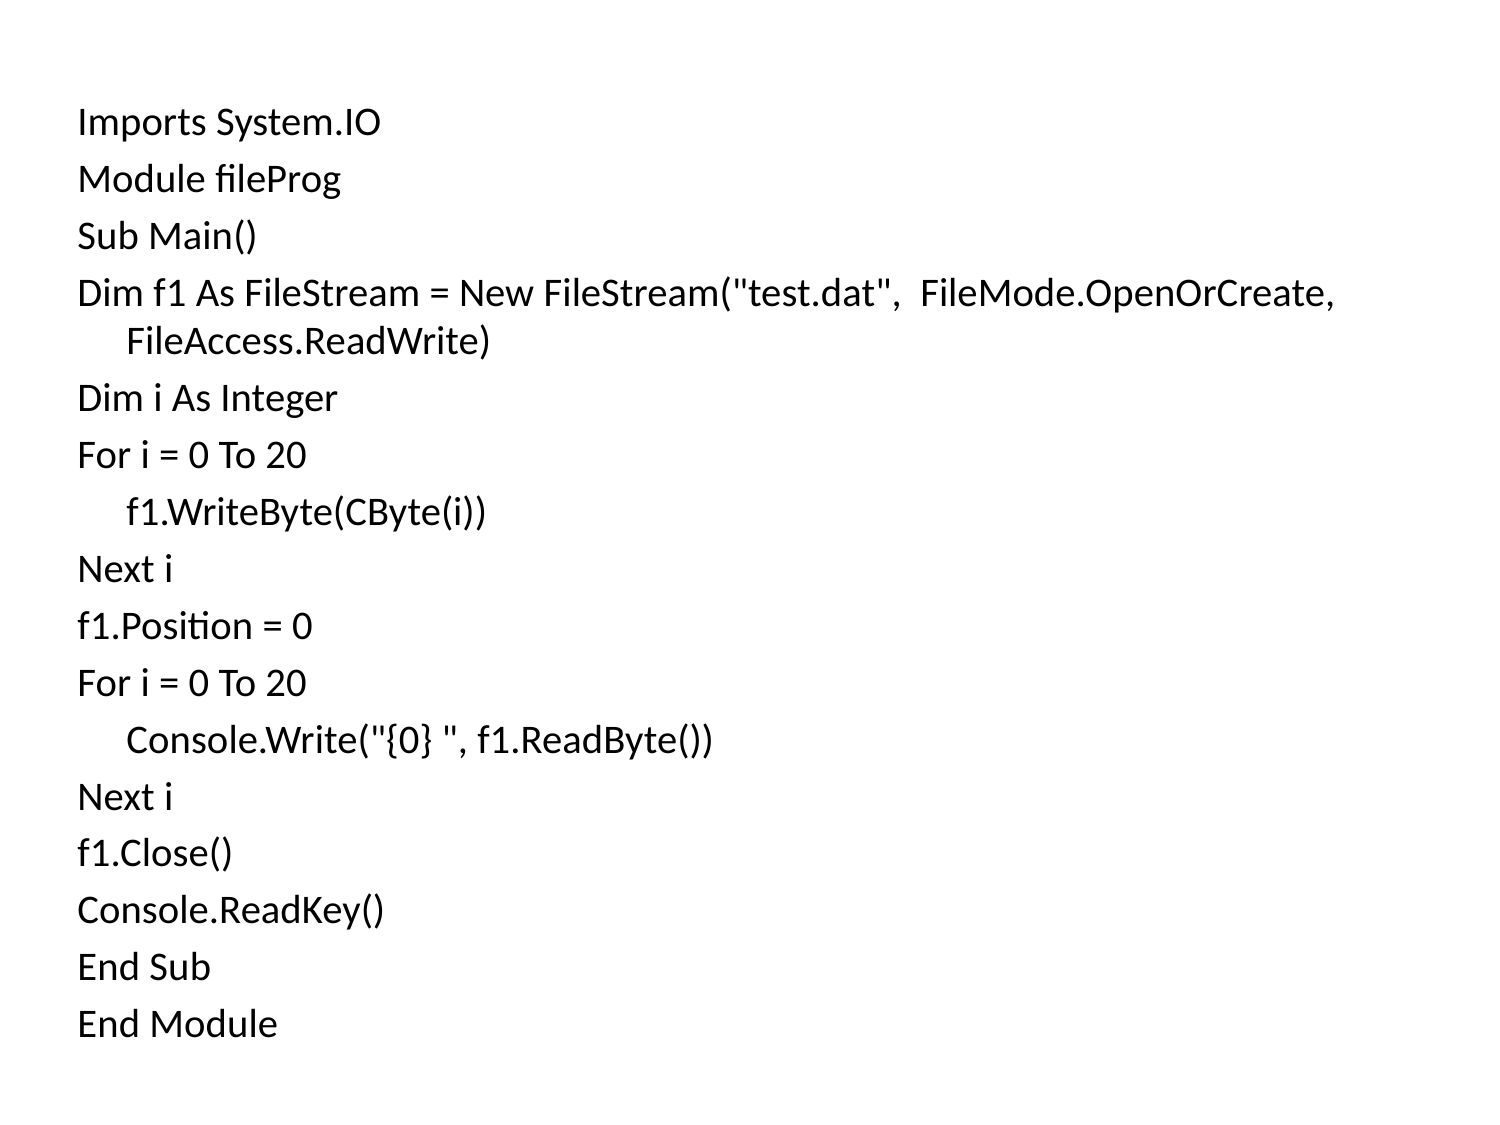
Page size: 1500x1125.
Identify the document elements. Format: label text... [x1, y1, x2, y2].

list Imports System.IO Module fileProg Sub Main() Dim f1 As FileStream = New FileStream("test.dat", FileMode.OpenOrCreate, FileAccess.ReadWrite) Dim i As Integer For i = 0 To 20 f1.WriteByte(CByte(i)) Next i f1.Position = 0 For i = 0 To 20 Console.Write("{0} ", f1.ReadByte()) Next i f1.Close() Console.ReadKey() End Sub End Module [62, 87, 1463, 1063]
